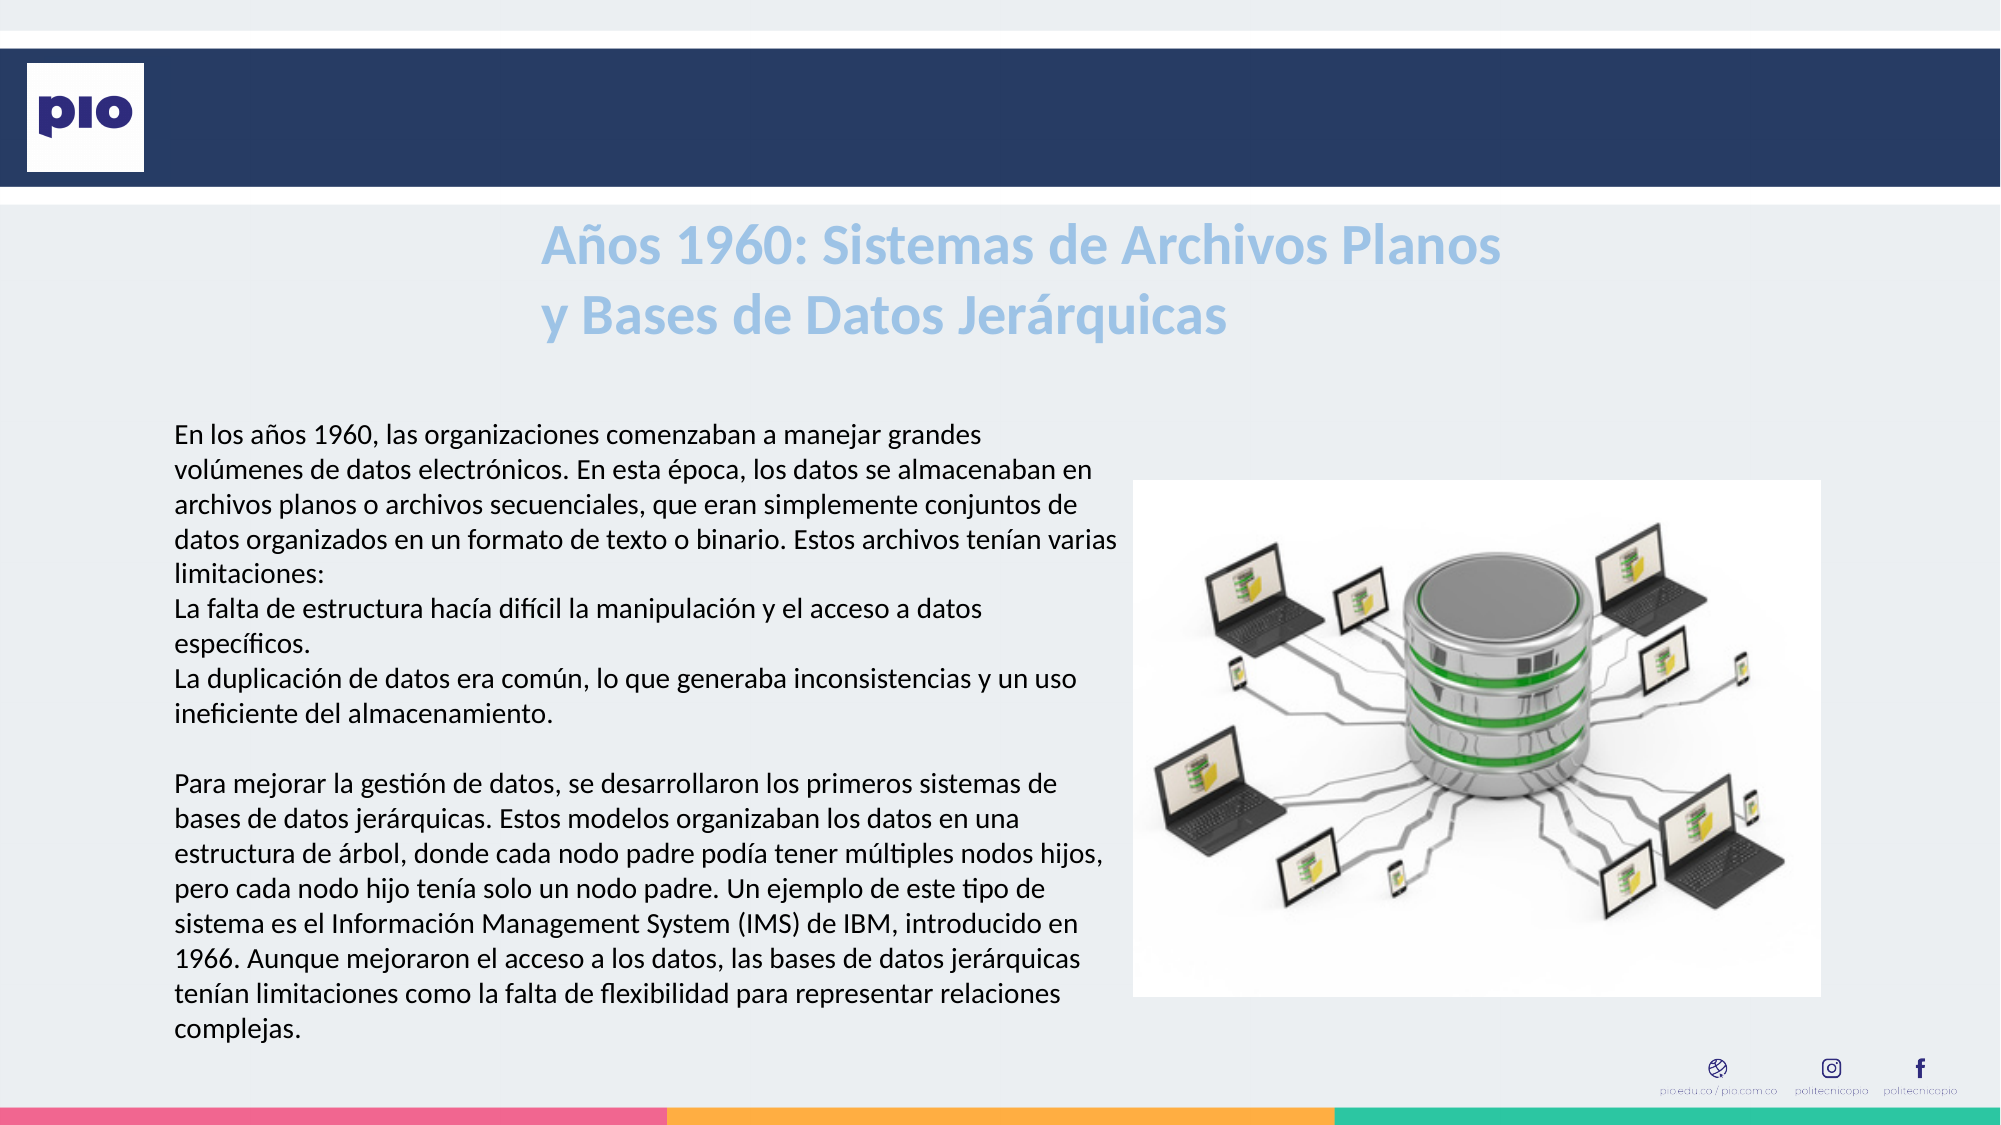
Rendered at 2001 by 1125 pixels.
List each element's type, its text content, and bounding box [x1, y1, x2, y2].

text_box [44, 56, 171, 182]
picture [0, 0, 2001, 1125]
text_box En los años 1960, las organizaciones comenzaban a manejar grandes volúmenes de datos electrónicos. En esta época, los datos se almacenaban en archivos planos o archivos secuenciales, que eran simplemente conjuntos de datos organizados en un formato de texto o binario. Estos archivos tenían varias limitaciones: La falta de estructura hacía difícil la manipulación y el acceso a datos específicos. La duplicación de datos era común, lo que generaba inconsistencias y un uso ineficiente del almacenamiento. Para mejorar la gestión de datos, se desarrollaron los primeros sistemas de bases de datos jerárquicas. Estos modelos organizaban los datos en una estructura de árbol, donde cada nodo padre podía tener múltiples nodos hijos, pero cada nodo hijo tenía solo un nodo padre. Un ejemplo de este tipo de sistema es el Información Management System (IMS) de IBM, introducido en 1966. Aunque mejoraron el acceso a los datos, las bases de datos jerárquicas tenían limitaciones como la falta de flexibilidad para representar relaciones complejas. [159, 407, 1134, 1052]
text_box Años 1960: Sistemas de Archivos Planos y Bases de Datos Jerárquicas [526, 198, 1528, 354]
